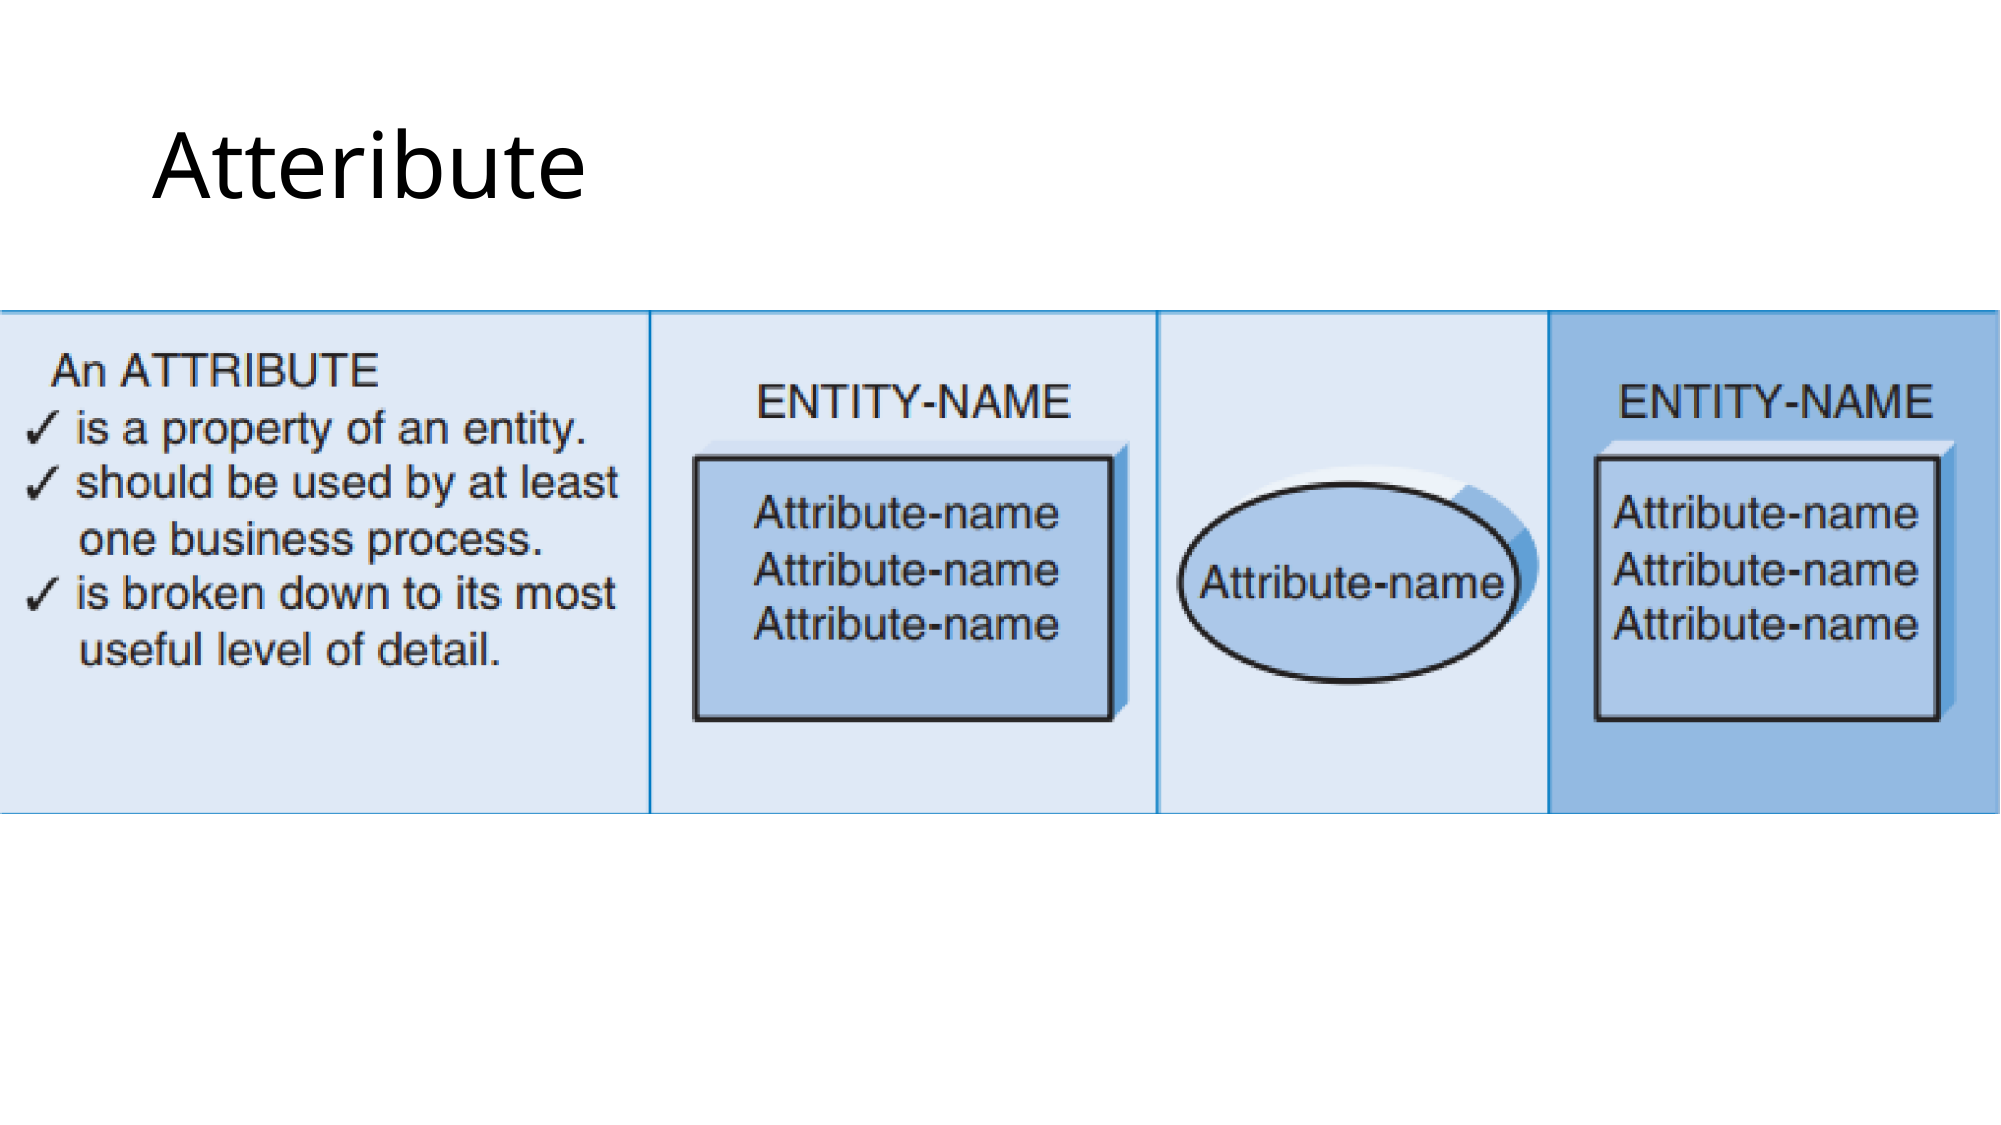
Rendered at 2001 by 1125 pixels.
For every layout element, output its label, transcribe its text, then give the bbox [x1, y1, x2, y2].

picture [0, 310, 2000, 814]
title Atteribute [137, 59, 1863, 278]
